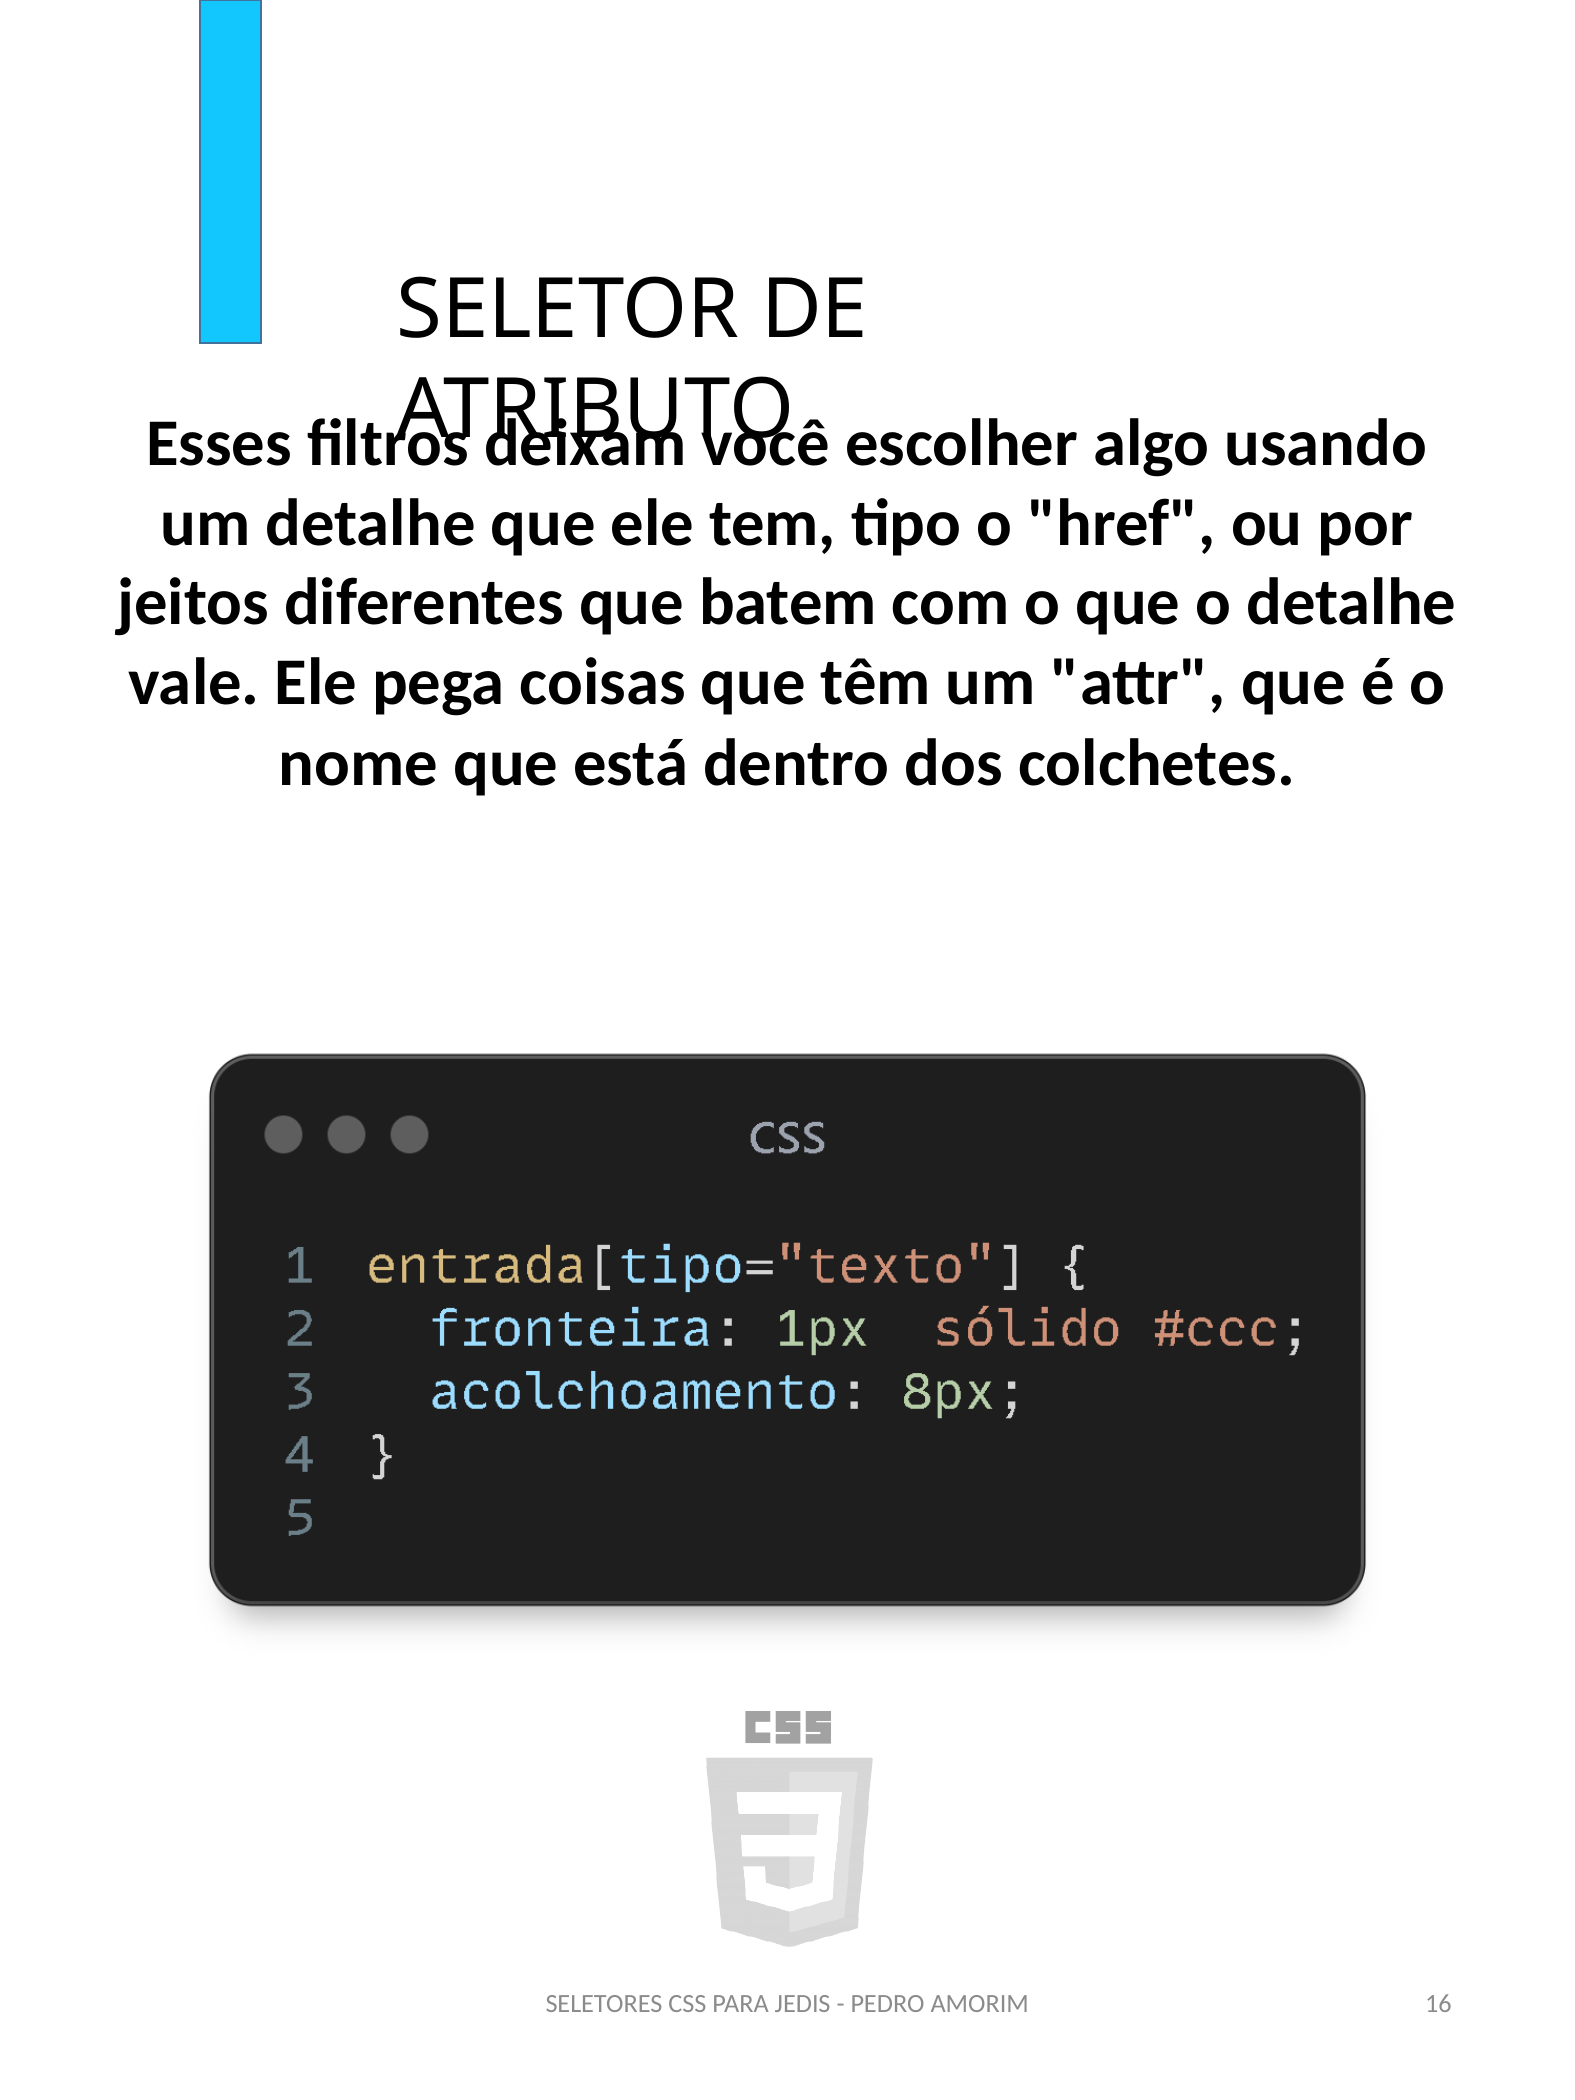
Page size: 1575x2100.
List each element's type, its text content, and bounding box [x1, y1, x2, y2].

text_box Esses filtros deixam você escolher algo usando um detalhe que ele tem, tipo o "href", ou por jeitos diferentes que batem com o que o detalhe vale. Ele pega coisas que têm um "attr", que é o nome que está dentro dos colchetes. [86, 391, 1489, 806]
text_box SELETOR DE ATRIBUTO [381, 246, 1193, 391]
footer SELETORES CSS PARA JEDIS - PEDRO AMORIM [521, 1946, 1054, 2059]
picture [0, 857, 1575, 1947]
slide_number 16 [1112, 1946, 1467, 2059]
text_box [199, 0, 262, 344]
